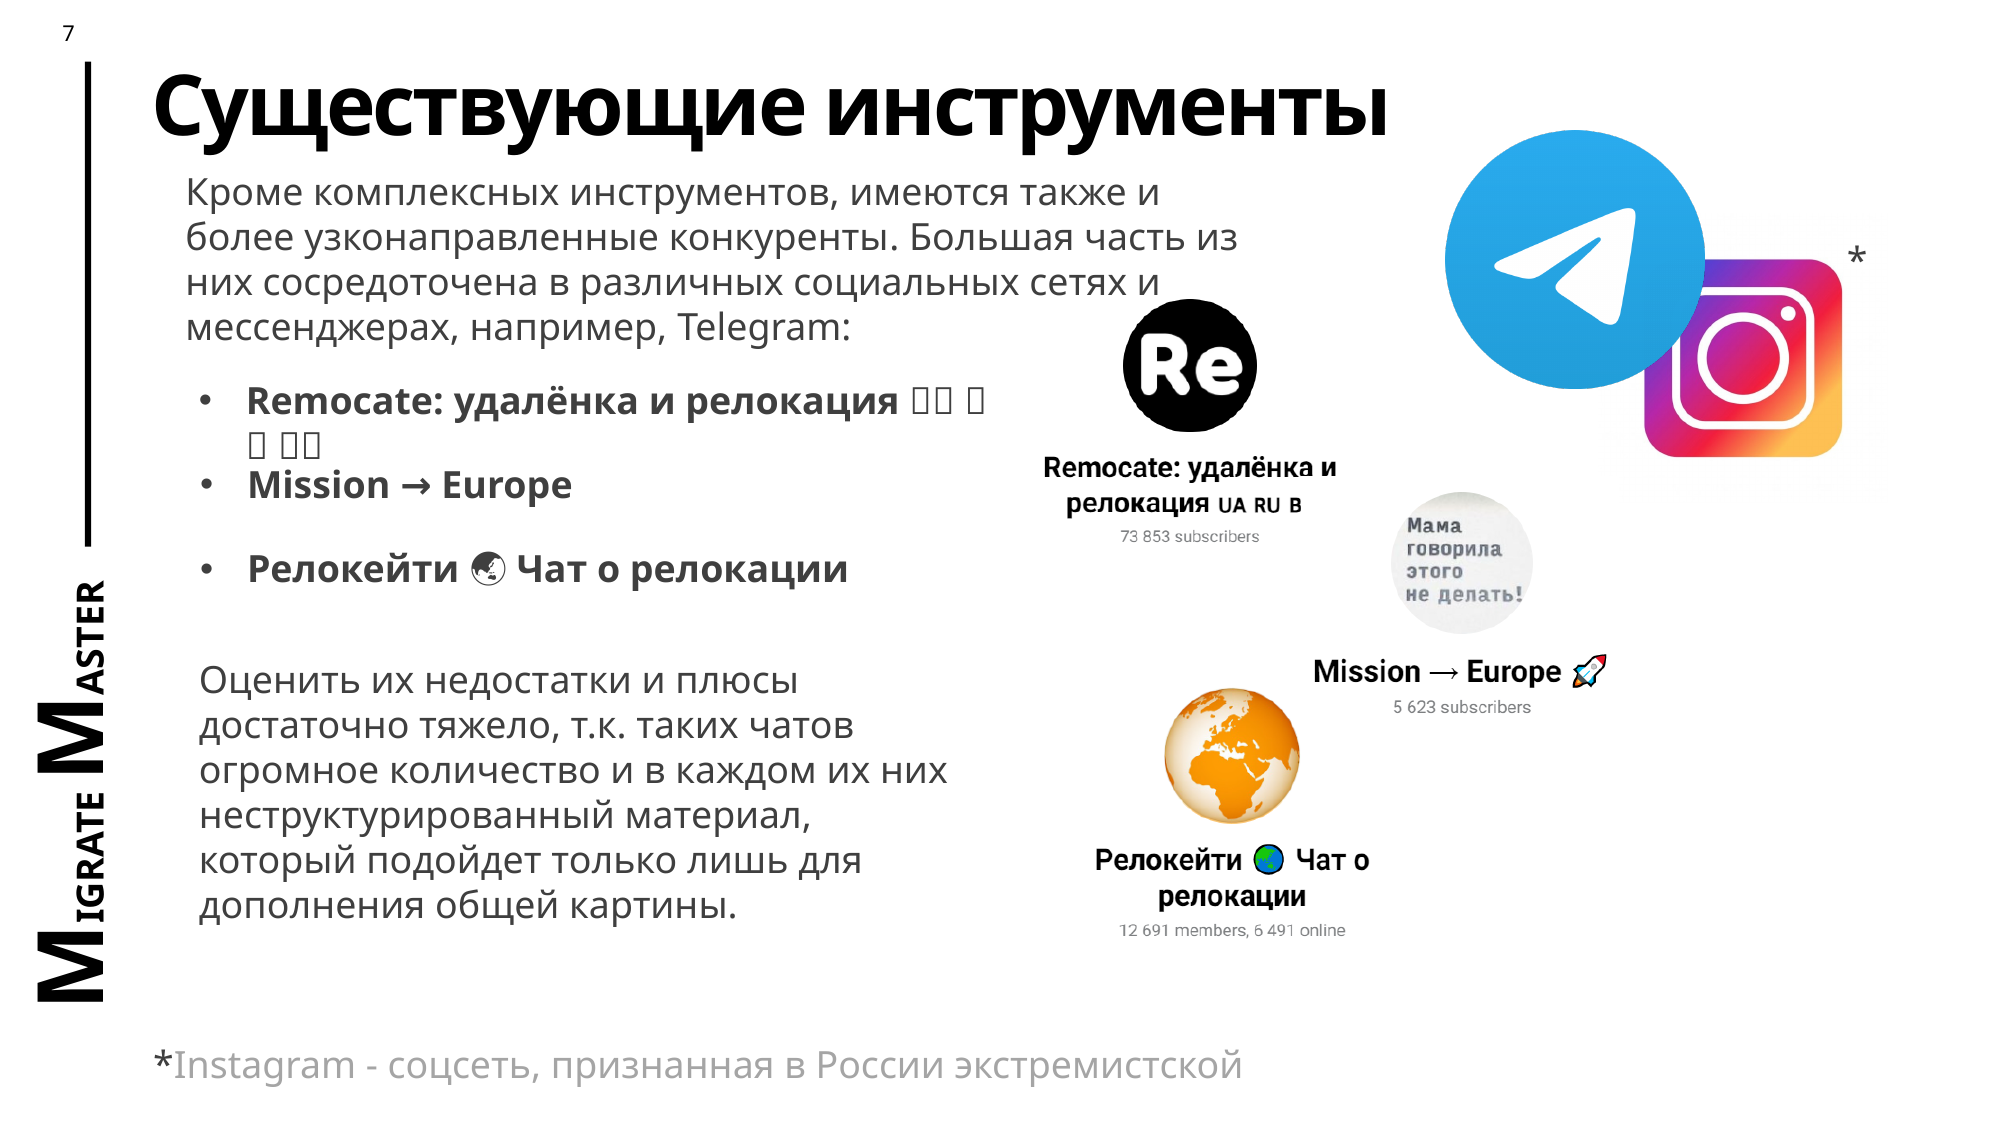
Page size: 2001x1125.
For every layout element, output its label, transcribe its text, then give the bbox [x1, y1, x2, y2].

text_box Оценить их недостатки и плюсы достаточно тяжело, т.к. таких чатов огромное количество и в каждом их них неструктурированный материал, который подойдет только лишь для дополнения общей картины. [184, 648, 972, 934]
text_box Remocate: удалёнка и релокация 🇺🇦 🇷🇺 🇧🇾 [184, 369, 1023, 475]
text_box Кроме комплексных инструментов, имеются также и более узконаправленные конкуренты. Большая часть из них сосредоточена в различных социальных сетях и мессенджерах, например, Telegram: [170, 161, 1263, 356]
text_box *Instagram - cоцсеть, признанная в России экстремистской [138, 1033, 1259, 1094]
text_box Mission → Europe [185, 453, 1023, 514]
text_box Релокейти 🌏 Чат о релокации [185, 538, 1046, 598]
title Существующие инструменты [136, 53, 1412, 161]
picture [1023, 130, 1888, 944]
